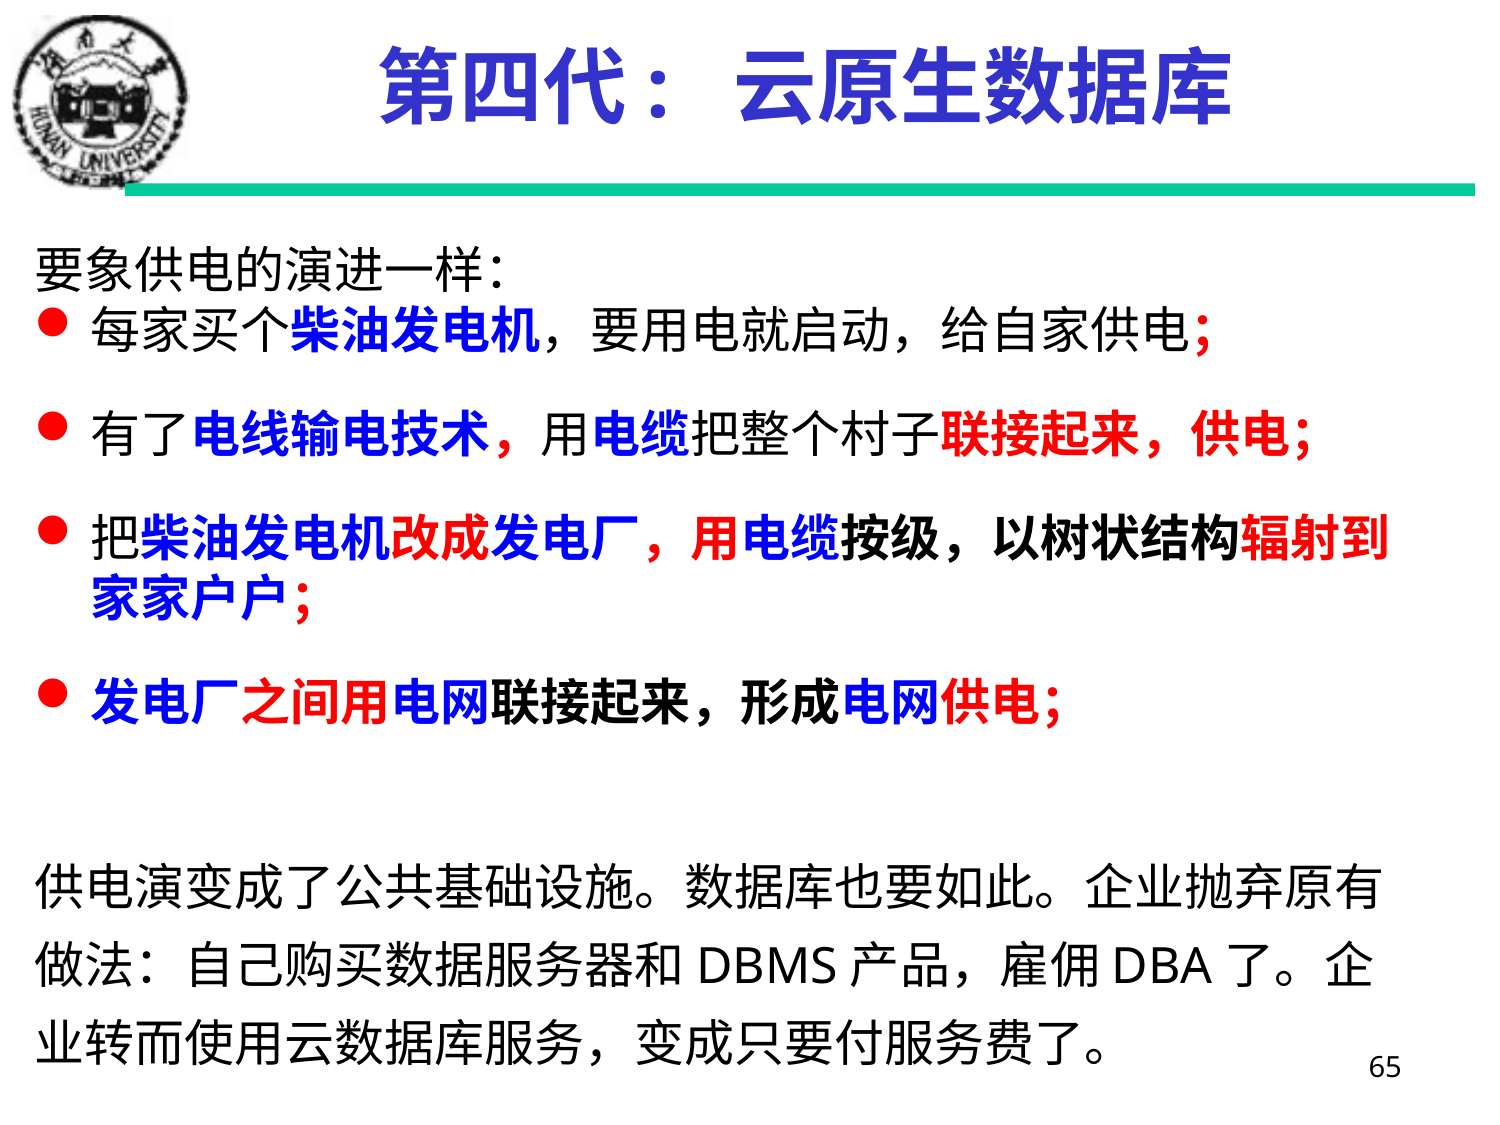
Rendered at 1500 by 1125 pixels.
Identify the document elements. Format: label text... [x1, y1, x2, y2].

list 要象供电的演进一样： 每家买个柴油发电机，要用电就启动，给自家供电； 有了电线输电技术，用电缆把整个村子联接起来，供电； 把柴油发电机改成发电厂，用电缆按级，以树状结构辐射到家家户户； 发电厂之间用电网联接起来，形成电网供电； 供电演变成了公共基础设施。数据库也要如此。企业抛弃原有做法：自己购买数据服务器和DBMS产品，雇佣DBA了。企业转而使用云数据库服务，变成只要付服务费了。 [18, 219, 1418, 1125]
picture [12, 15, 190, 190]
title 第四代: 云原生数据库 [100, 0, 1472, 169]
